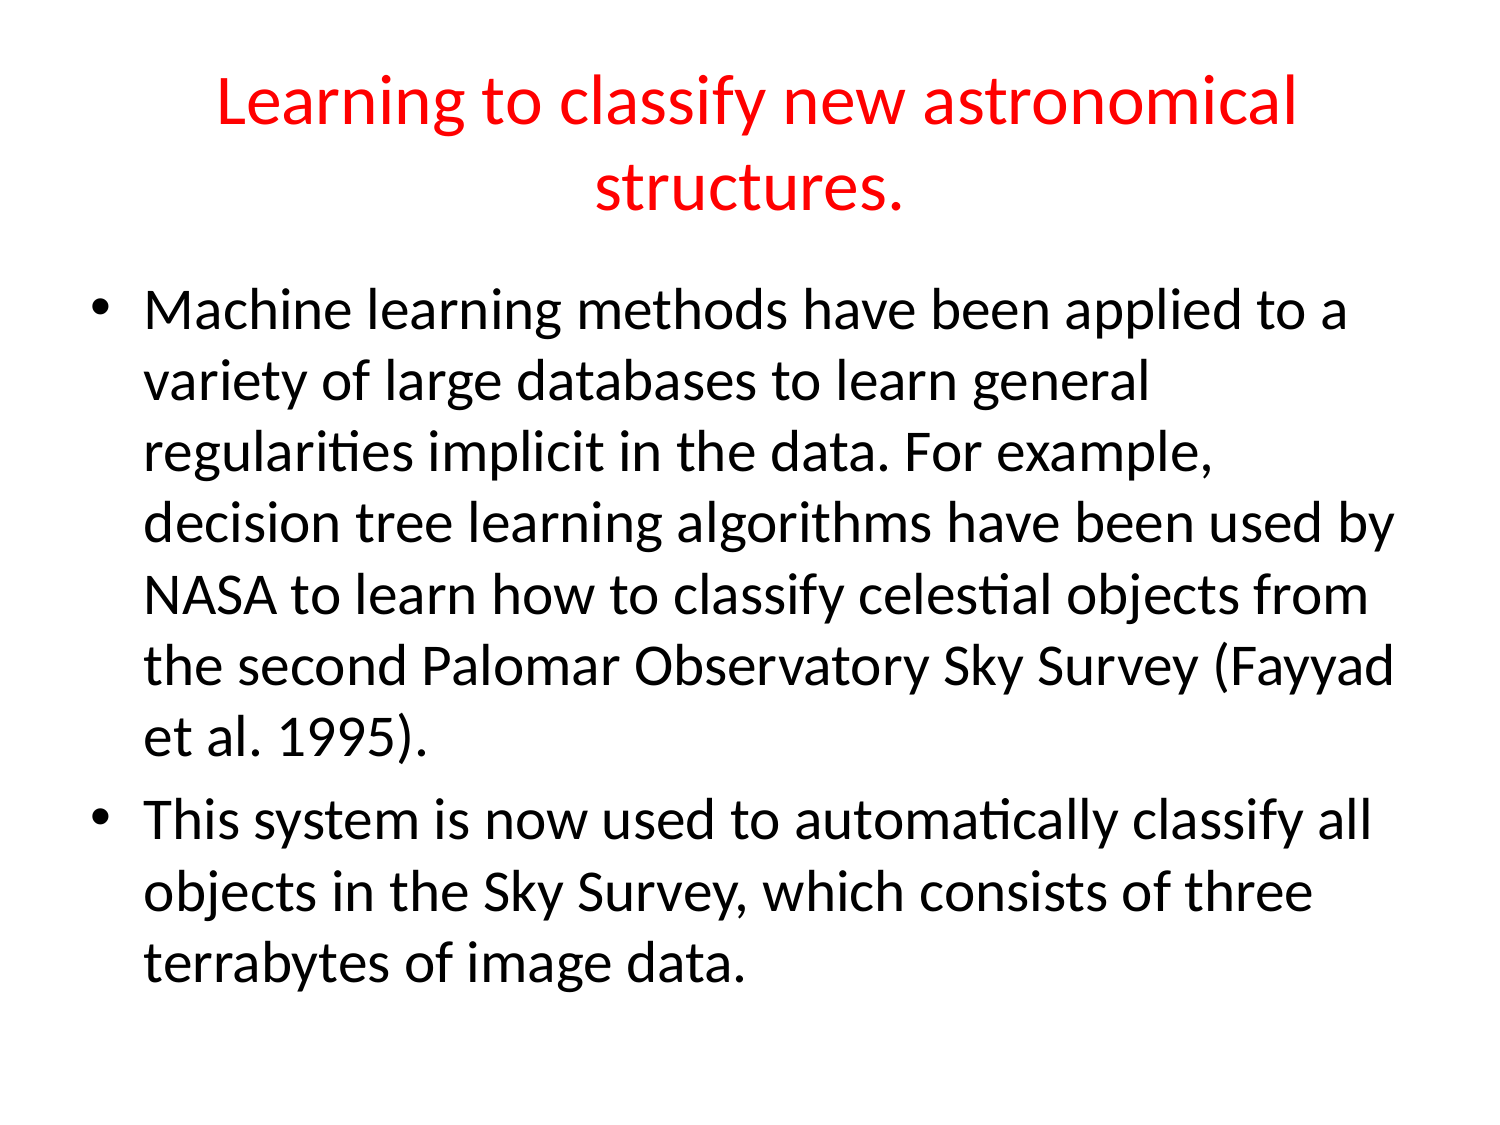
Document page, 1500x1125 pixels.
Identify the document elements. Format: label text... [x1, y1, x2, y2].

list Machine learning methods have been applied to a variety of large databases to learn general regularities implicit in the data. For example, decision tree learning algorithms have been used by NASA to learn how to classify celestial objects from the second Palomar Observatory Sky Survey (Fayyad et al. 1995). This system is now used to automatically classify all objects in the Sky Survey, which consists of three terrabytes of image data. [75, 262, 1425, 1005]
title Learning to classify new astronomical structures. [75, 45, 1425, 233]
